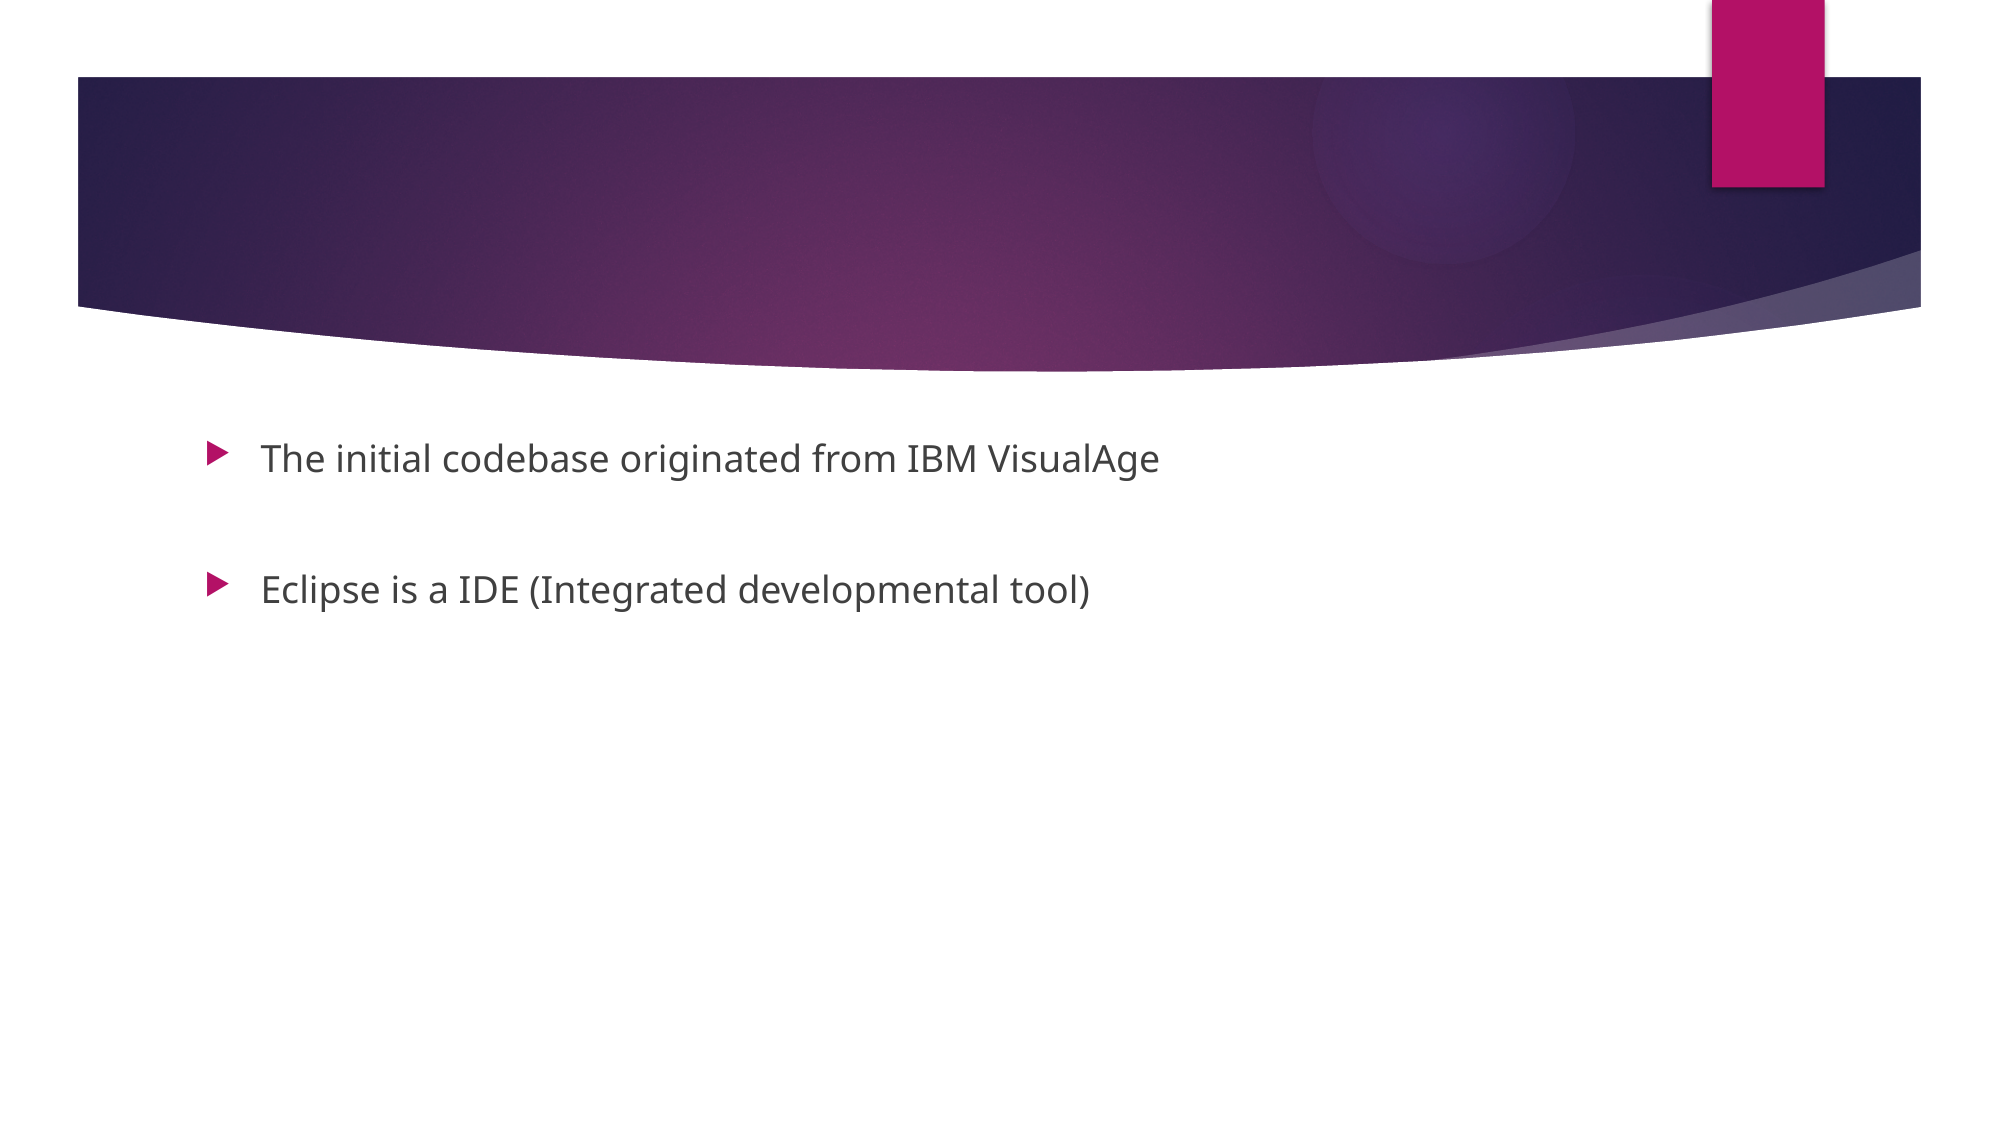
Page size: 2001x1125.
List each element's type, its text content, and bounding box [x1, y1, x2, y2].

list The initial codebase originated from IBM VisualAge Eclipse is a IDE (Integrated developmental tool) [189, 427, 1638, 988]
